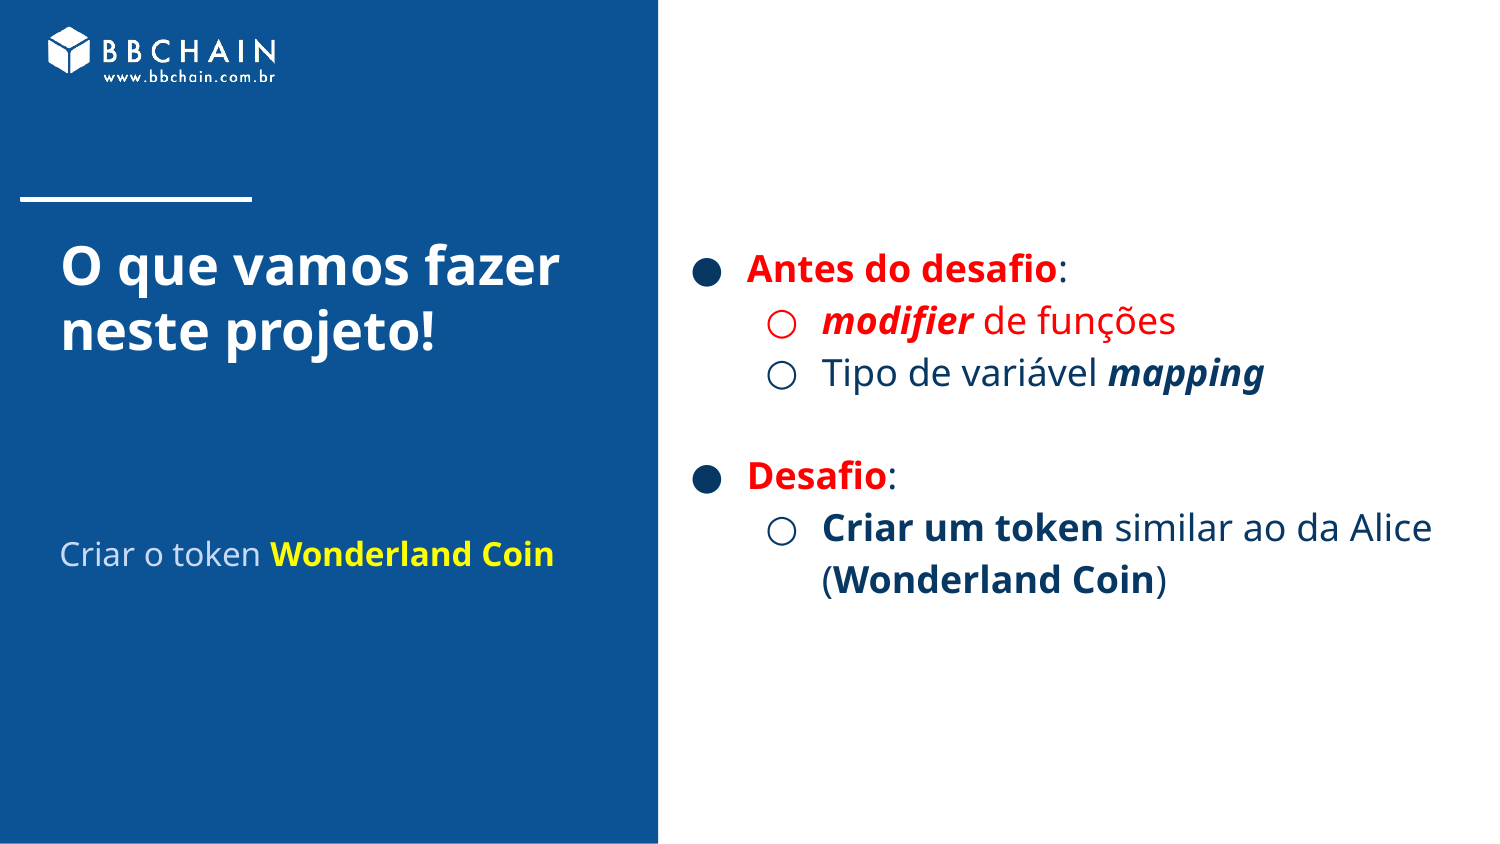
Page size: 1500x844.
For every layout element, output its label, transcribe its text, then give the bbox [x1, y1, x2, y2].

picture [48, 26, 275, 82]
subtitle Criar o token Wonderland Coin [44, 518, 609, 816]
title O que vamos fazer neste projeto! [45, 216, 610, 494]
title Antes do desafio: modifier de funções Tipo de variável mapping Desafio: Criar um token similar ao da Alice (Wonderland Coin) [656, 9, 1500, 831]
